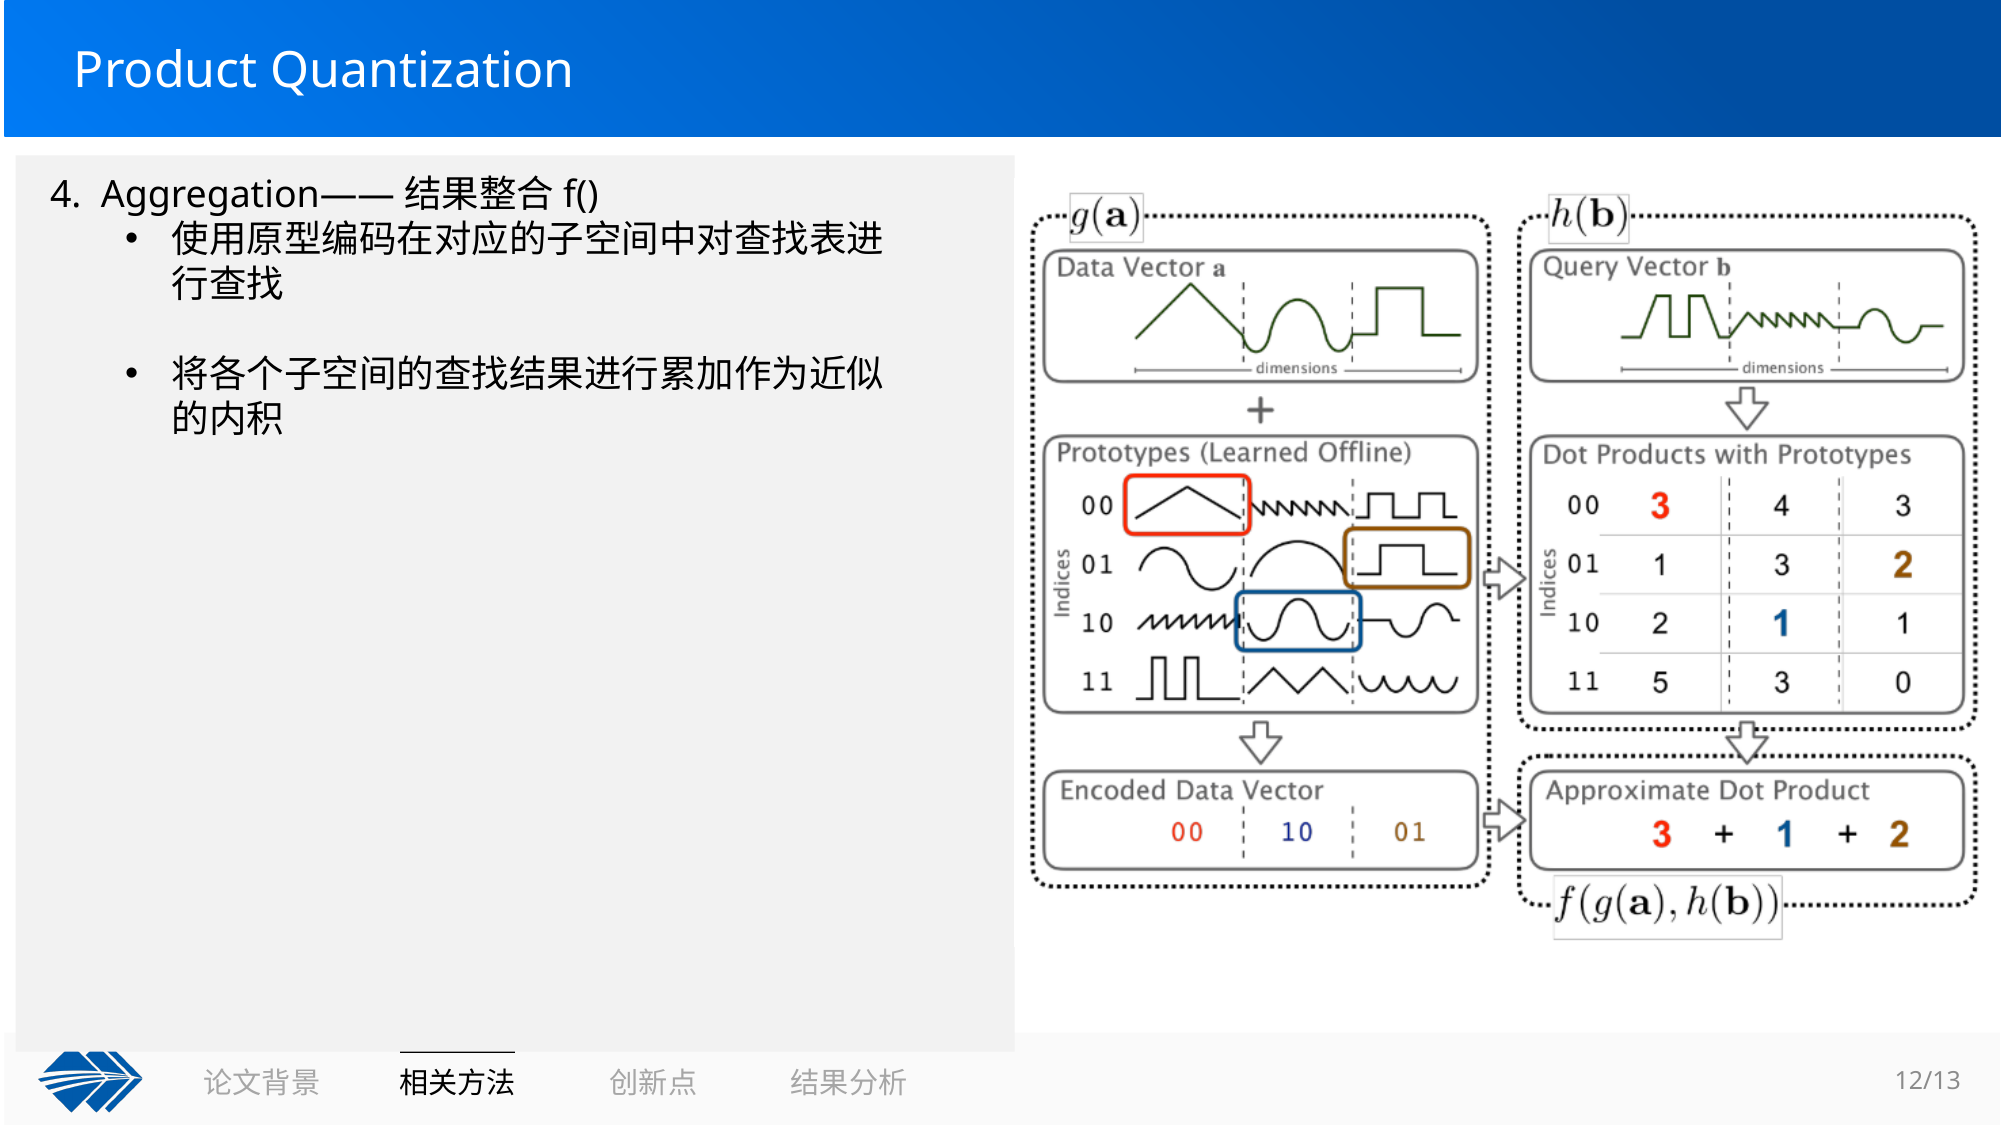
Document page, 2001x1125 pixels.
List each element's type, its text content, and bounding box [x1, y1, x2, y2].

slide_number /13 [1525, 1051, 1976, 1112]
text_box [3, 0, 2000, 137]
text_box 4. Aggregation——结果整合f() 使用原型编码在对应的子空间中对查找表进行查找 将各个子空间的查找结果进行累加作为近似的内积 [35, 162, 926, 628]
text_box Product Quantization [59, 30, 1803, 106]
text_box [15, 154, 1016, 1053]
text_box 结果分析 [772, 1056, 926, 1107]
picture [38, 1044, 143, 1114]
picture [1014, 178, 1992, 947]
text_box 论文背景 [185, 1056, 339, 1107]
text_box 创新点 [576, 1056, 731, 1107]
text_box [3, 1032, 2000, 1125]
text_box 相关方法 [381, 1056, 535, 1107]
